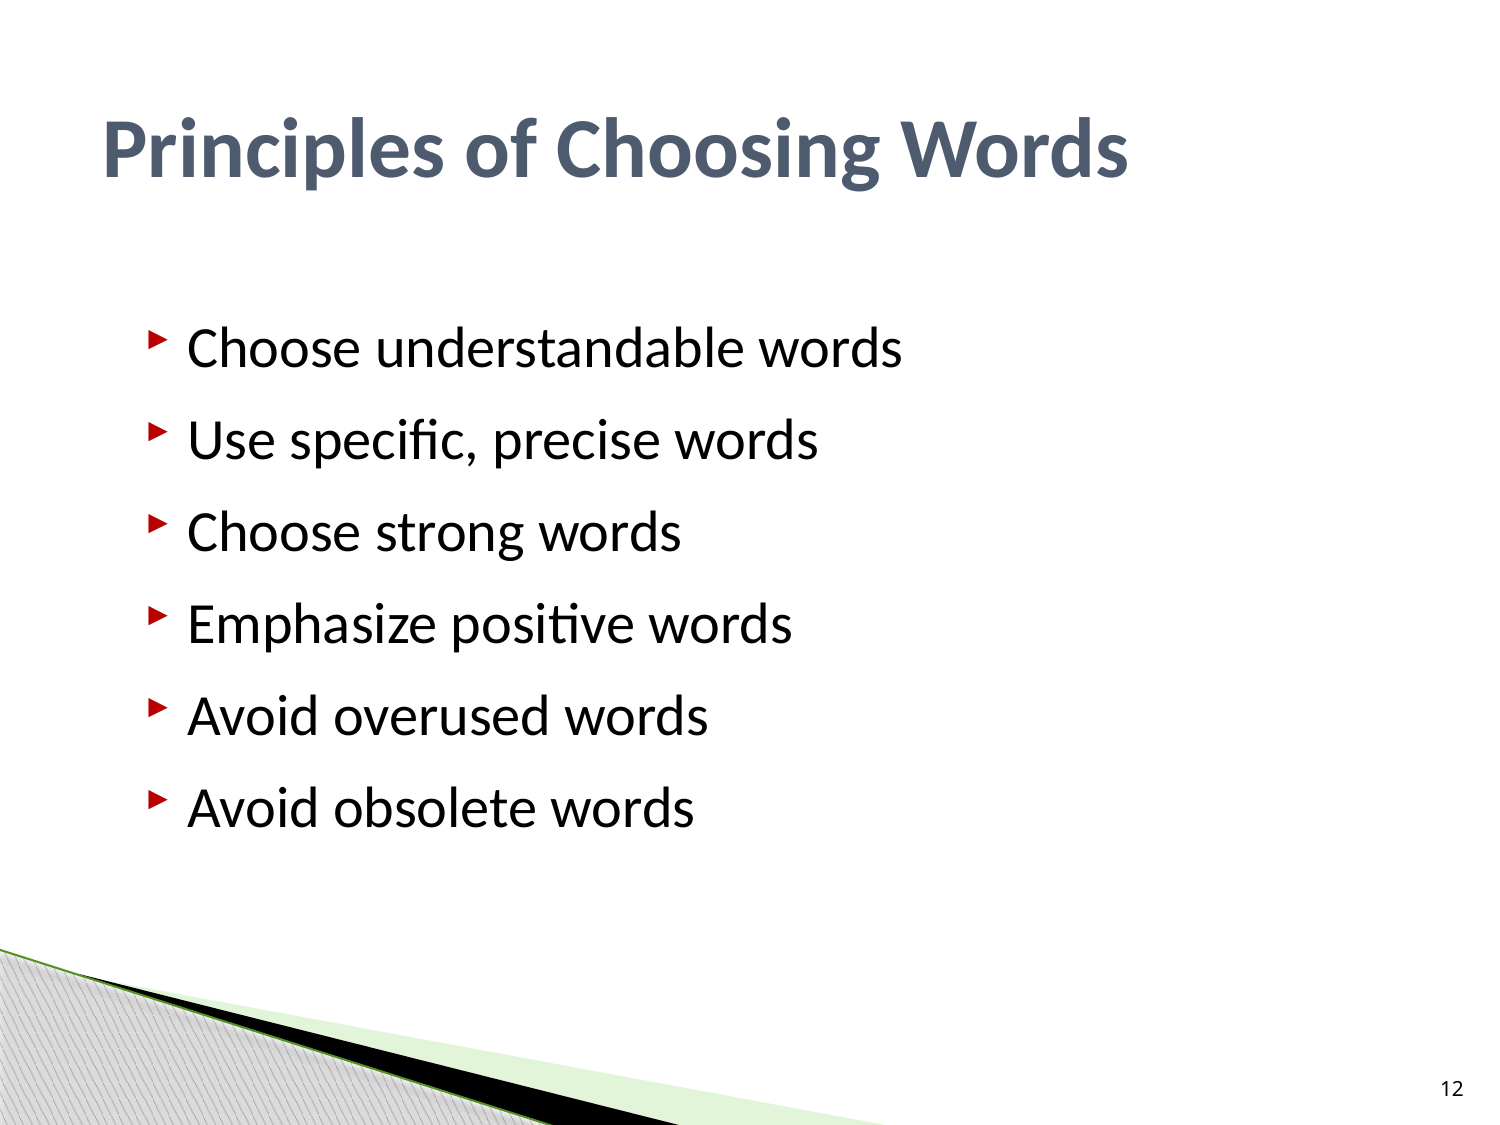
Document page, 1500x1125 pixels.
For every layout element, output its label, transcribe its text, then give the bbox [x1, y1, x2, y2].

list Choose understandable words Use specific, precise words Choose strong words Emphasize positive words Avoid overused words Avoid obsolete words [112, 287, 1388, 950]
title Principles of Choosing Words [87, 50, 1363, 238]
slide_number 12 [1418, 1051, 1479, 1112]
